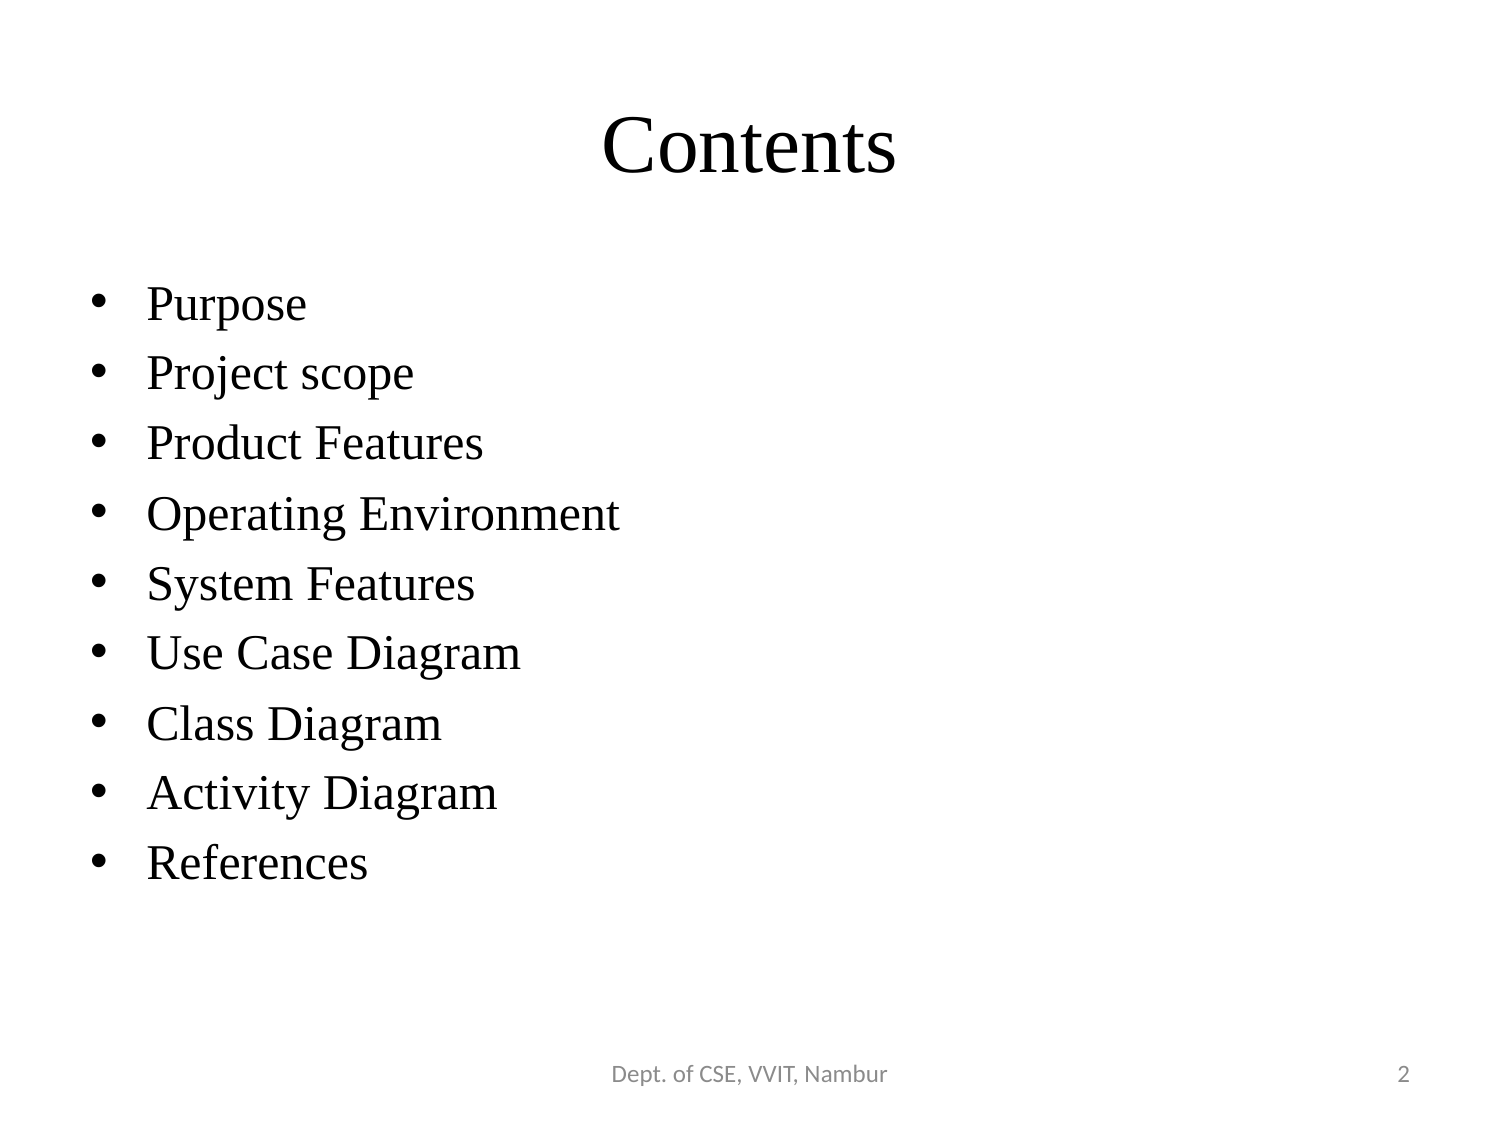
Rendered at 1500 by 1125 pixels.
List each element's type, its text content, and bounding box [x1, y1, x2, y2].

slide_number 2 [1074, 1042, 1425, 1103]
title Contents [75, 45, 1425, 233]
list Purpose Project scope Product Features Operating Environment System Features Use Case Diagram Class Diagram Activity Diagram References [75, 262, 1425, 1005]
footer Dept. of CSE, VVIT, Nambur [512, 1042, 988, 1103]
